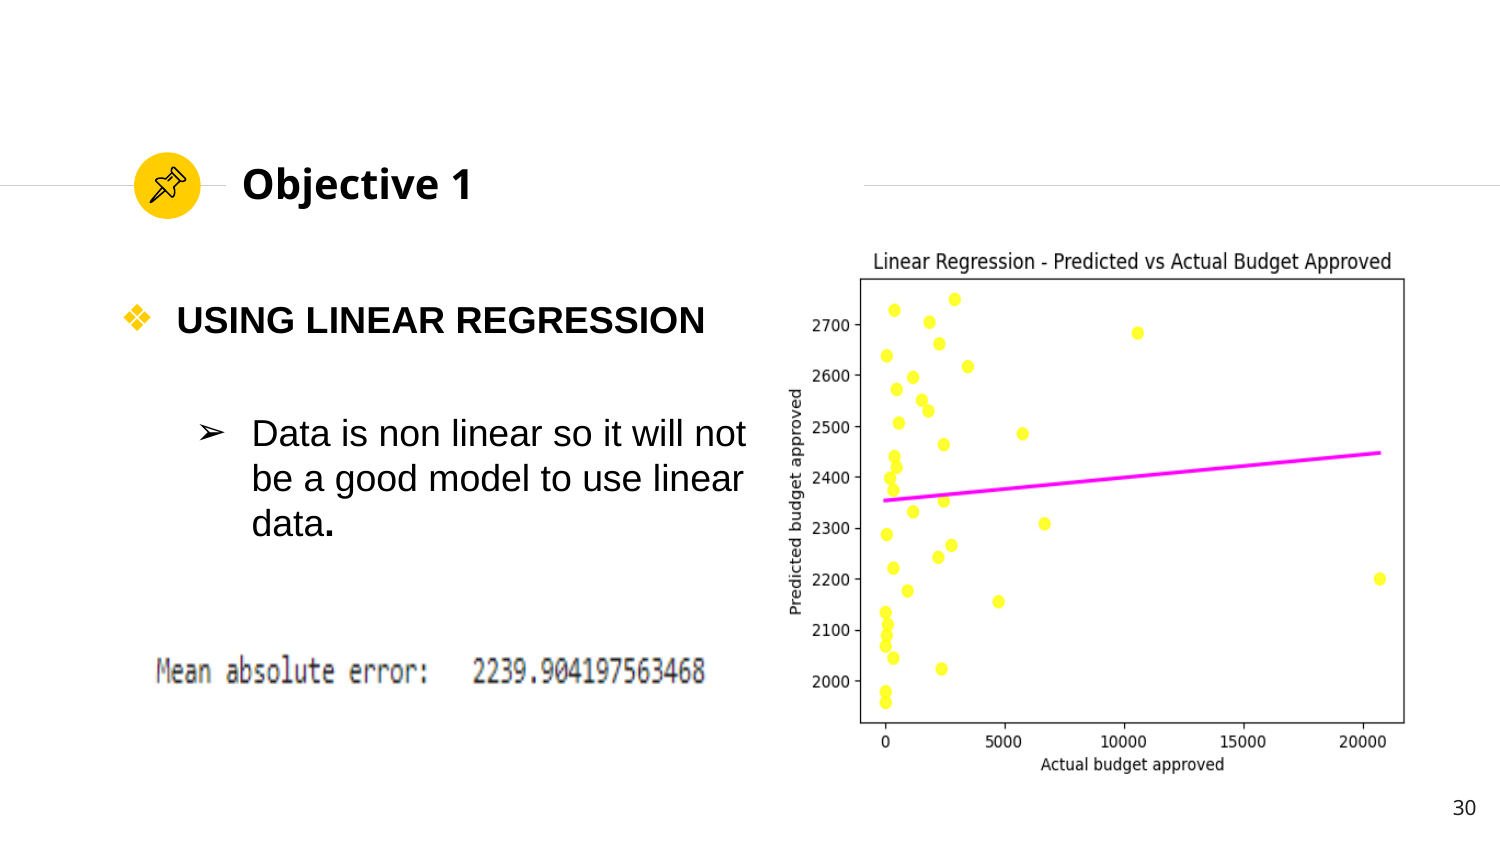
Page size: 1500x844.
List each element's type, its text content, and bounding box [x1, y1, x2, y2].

slide_number ‹#› [1401, 779, 1492, 844]
picture [150, 634, 729, 707]
title Objective 1 [226, 146, 863, 219]
list USING LINEAR REGRESSION Data is non linear so it will not be a good model to use linear data. [86, 281, 762, 769]
picture [767, 245, 1432, 780]
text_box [150, 166, 186, 203]
